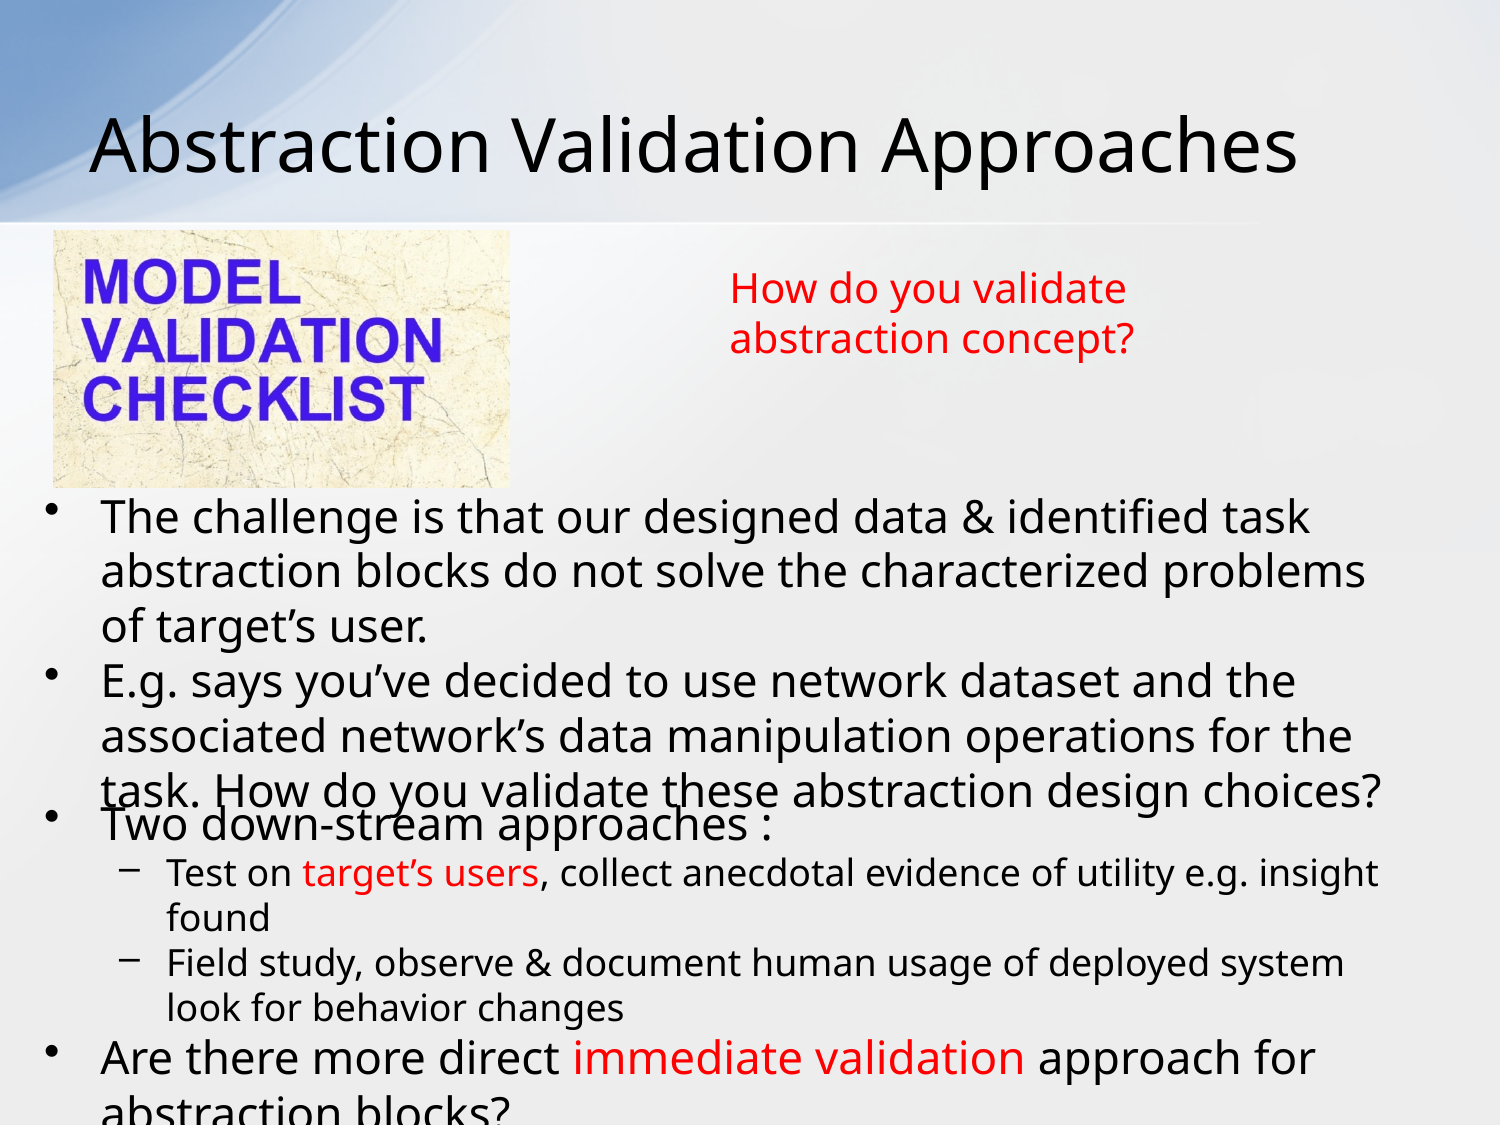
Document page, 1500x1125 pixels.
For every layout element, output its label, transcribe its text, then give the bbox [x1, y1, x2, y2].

picture [0, 0, 1500, 1125]
text_box How do you validate abstraction concept? [714, 254, 1356, 370]
list The challenge is that our designed data & identified task abstraction blocks do not solve the characterized problems of target’s user. E.g. says you’ve decided to use network dataset and the associated network’s data manipulation operations for the task. How do you validate these abstraction design choices? [29, 479, 1424, 786]
title Abstraction Validation Approaches [75, 7, 1425, 195]
text_box Two down-stream approaches : Test on target’s users, collect anecdotal evidence of utility e.g. insight found Field study, observe & document human usage of deployed system look for behavior changes Are there more direct immediate validation approach for abstraction blocks? [29, 786, 1424, 1071]
